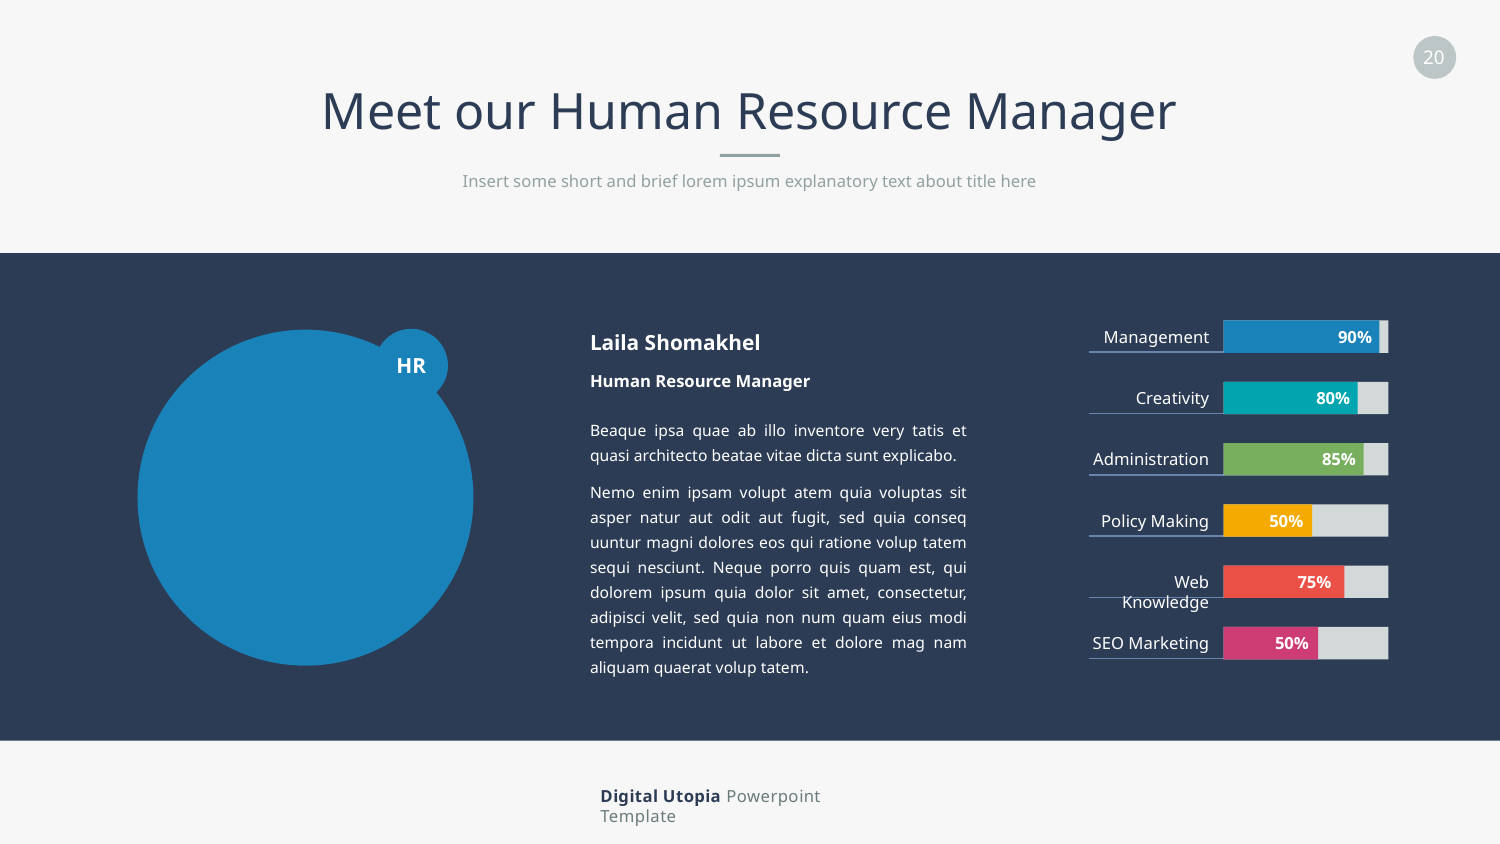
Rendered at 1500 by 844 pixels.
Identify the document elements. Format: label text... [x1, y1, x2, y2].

list Meet our Human Resource Manager [112, 79, 1388, 146]
text_box Laila Shomakhel [590, 330, 967, 356]
text_box Human Resource Manager [590, 365, 967, 391]
list Insert some short and brief lorem ipsum explanatory text about title here [112, 170, 1388, 196]
text_box [385, 327, 438, 338]
text_box Beaque ipsa quae ab illo inventore very tatis et quasi architecto beatae vitae dicta sunt explicabo. Nemo enim ipsam volupt atem quia voluptas sit asper natur aut odit aut fugit, sed quia conseq uuntur magni dolores eos qui ratione volup tatem sequi nesciunt. Neque porro quis quam est, qui dolorem ipsum quia dolor sit amet, consectetur, adipisci velit, sed quia non num quam eius modi tempora incidunt ut labore et dolore mag nam aliquam quaerat volup tatem. [590, 414, 967, 677]
picture [146, 338, 465, 657]
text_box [1083, 320, 1389, 660]
